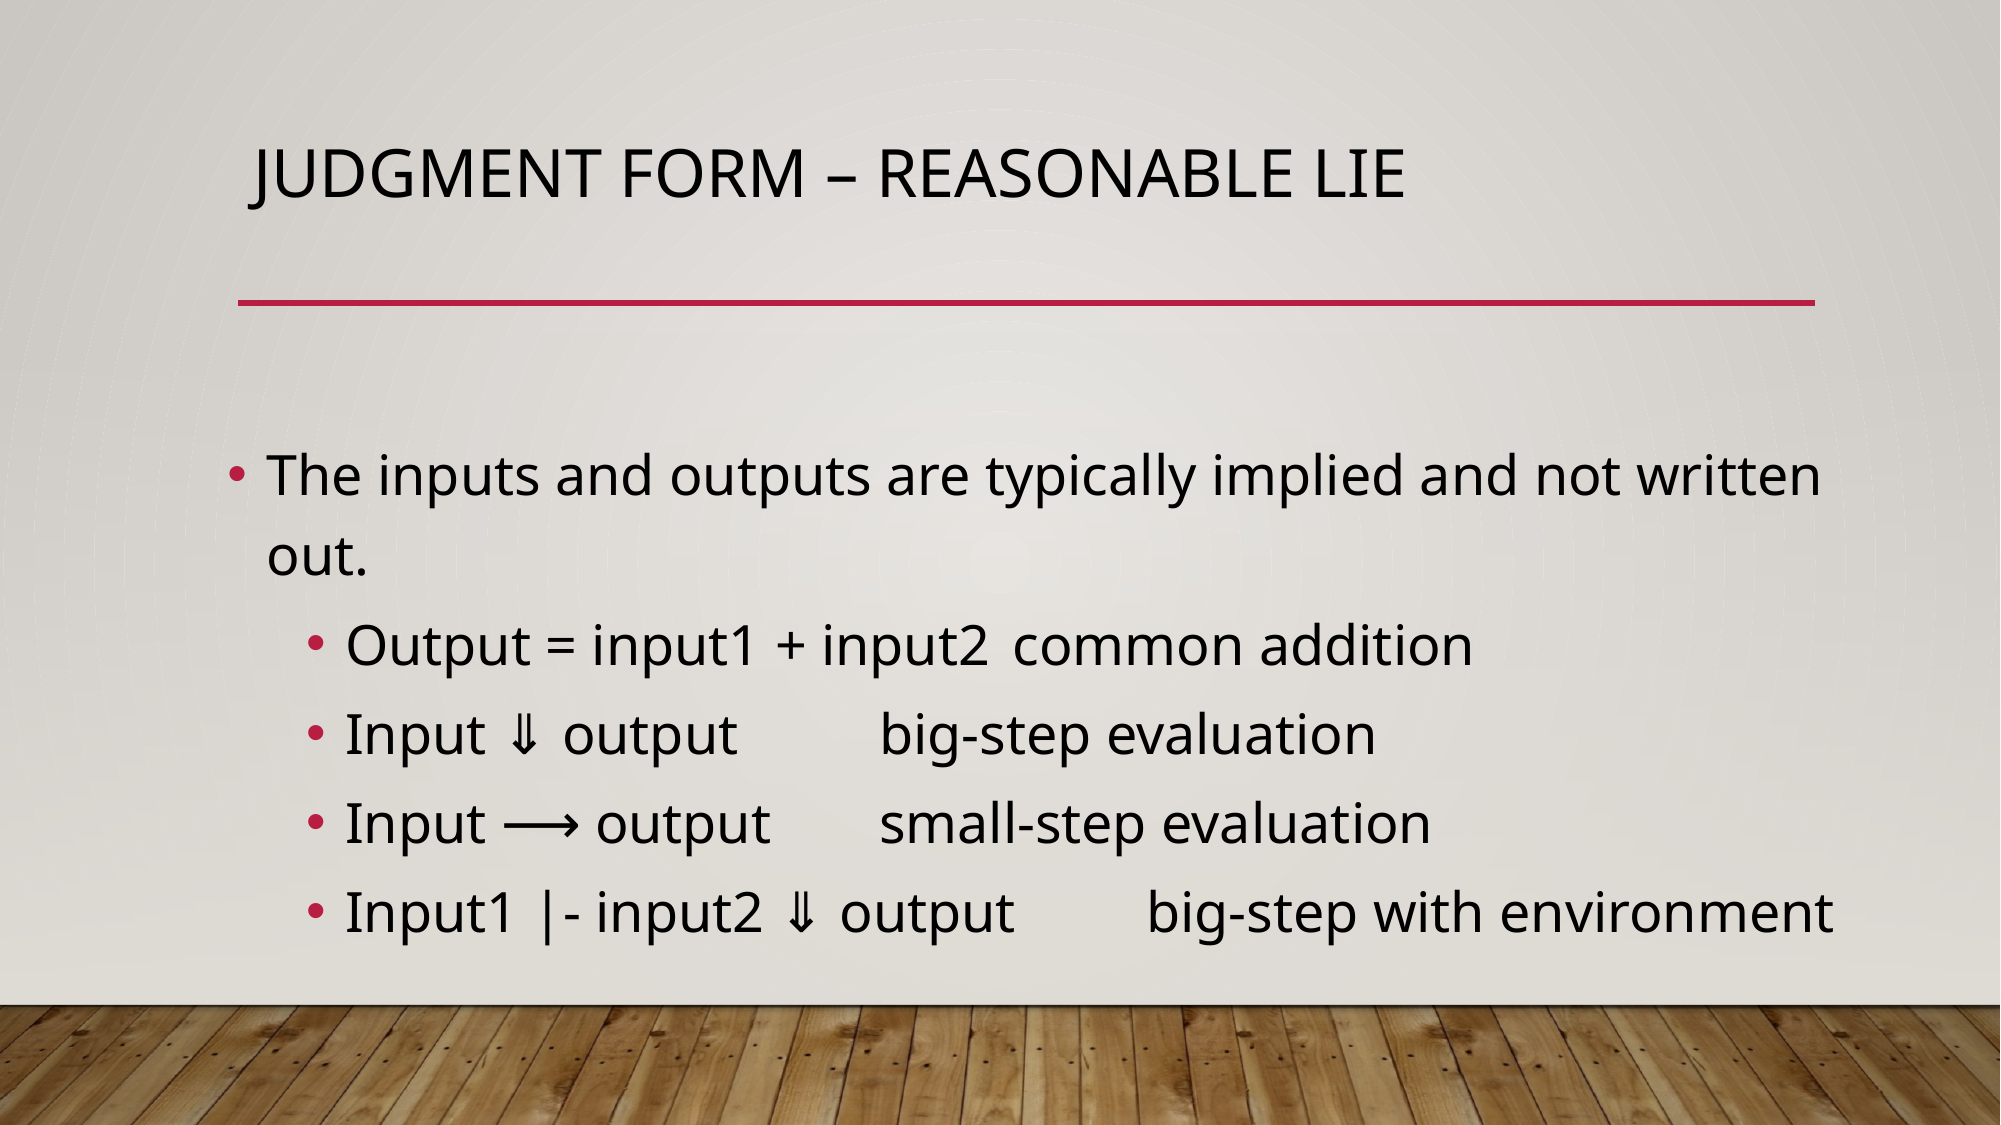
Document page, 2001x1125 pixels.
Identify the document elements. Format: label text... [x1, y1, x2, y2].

list The inputs and outputs are typically implied and not written out. Output = input1 + input2 common addition Input ⇓ output big-step evaluation Input ⟶ output small-step evaluation Input1 |- input2 ⇓ output big-step with environment [212, 419, 1854, 964]
title Judgment Form – reasonable lie [238, 131, 1814, 305]
picture [0, 1005, 2000, 1125]
